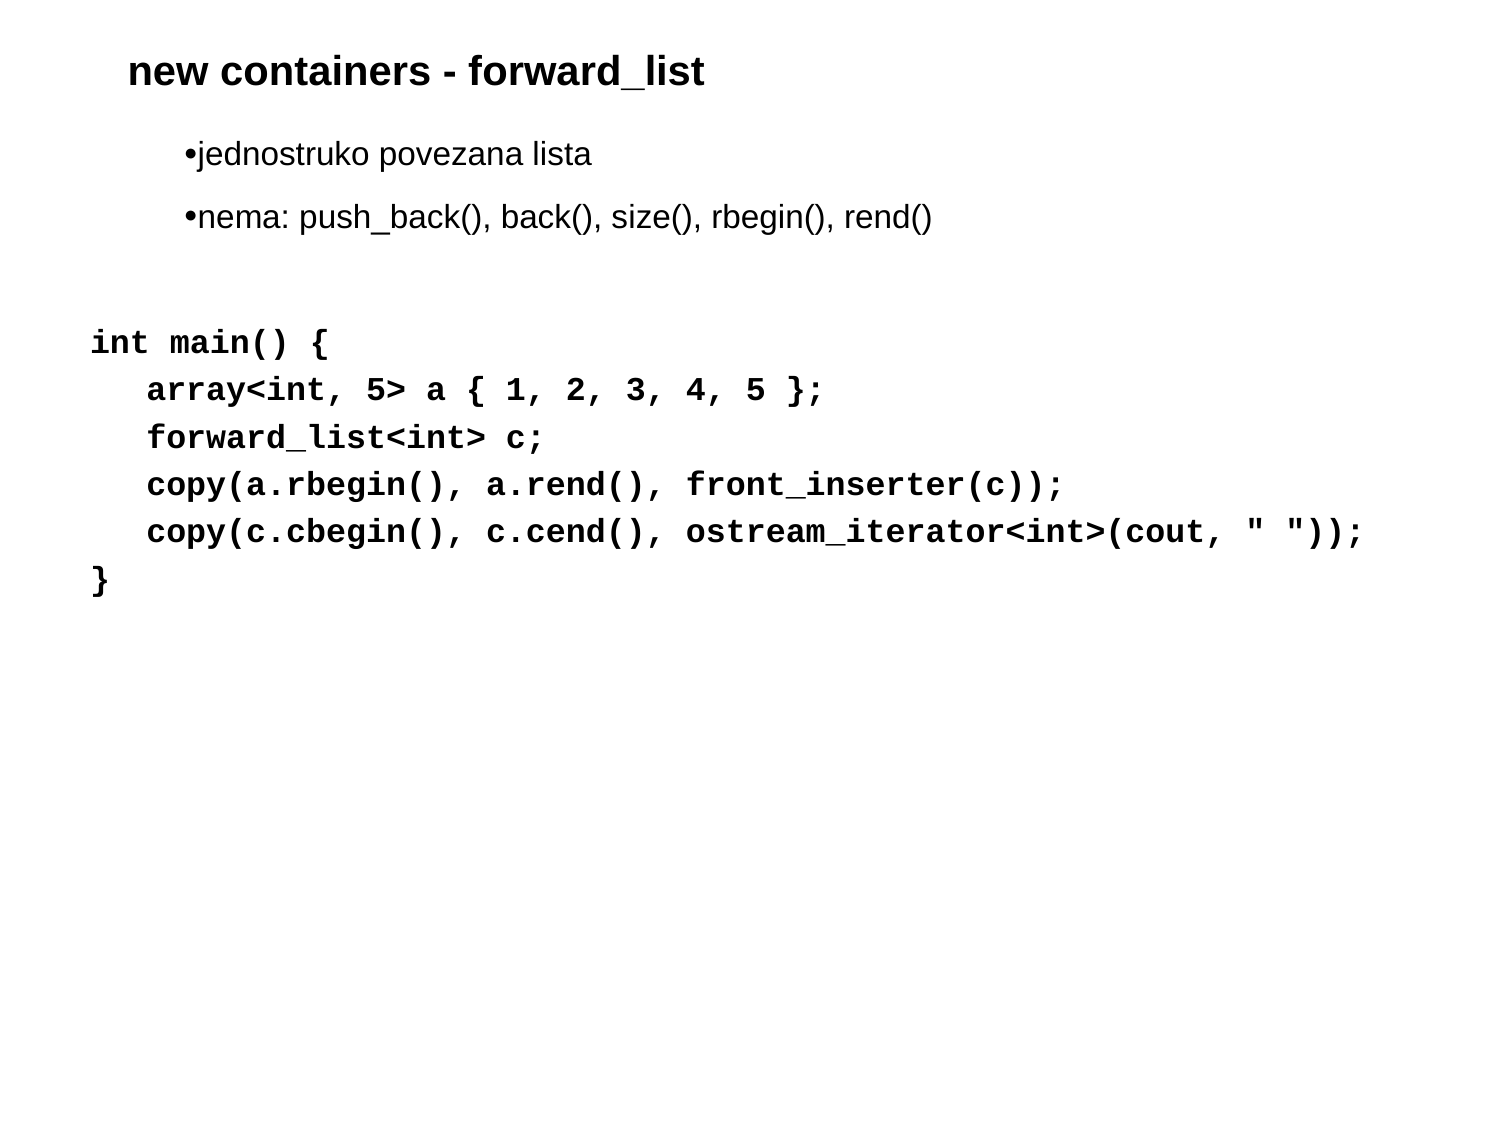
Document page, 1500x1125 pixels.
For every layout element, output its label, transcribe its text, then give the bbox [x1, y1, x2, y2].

text_box jednostruko povezana lista [112, 124, 1413, 187]
text_box nema: push_back(), back(), size(), rbegin(), rend() [112, 187, 1413, 263]
list int main() { array<int, 5> a { 1, 2, 3, 4, 5 }; forward_list<int> c; copy(a.rbegin(), a.rend(), front_inserter(c)); copy(c.cbegin(), c.cend(), ostream_iterator<int>(cout, " ")); } [75, 312, 1400, 650]
title new containers - forward_list [112, 37, 1388, 100]
